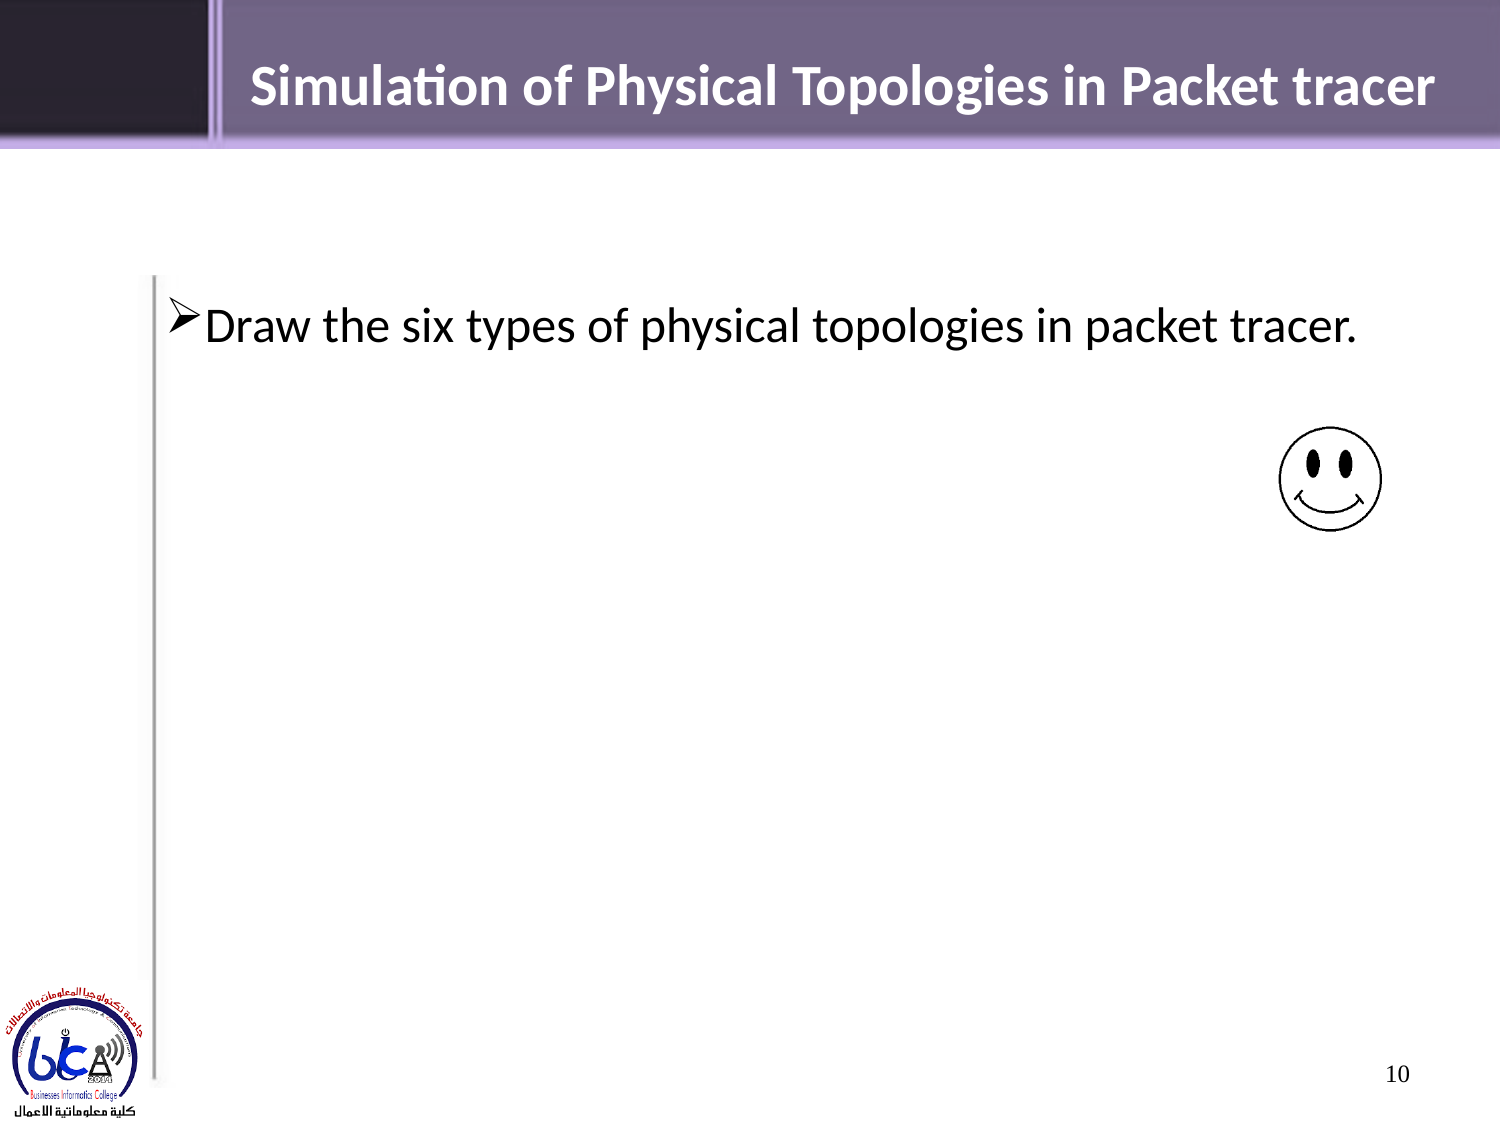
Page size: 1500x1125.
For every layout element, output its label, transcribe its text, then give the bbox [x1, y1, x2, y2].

picture [0, 275, 179, 1125]
text_box Draw the six types of physical topologies in packet tracer. [150, 254, 1487, 450]
slide_number 10 [1074, 1042, 1425, 1103]
picture [1253, 398, 1405, 549]
picture [0, 0, 1500, 149]
